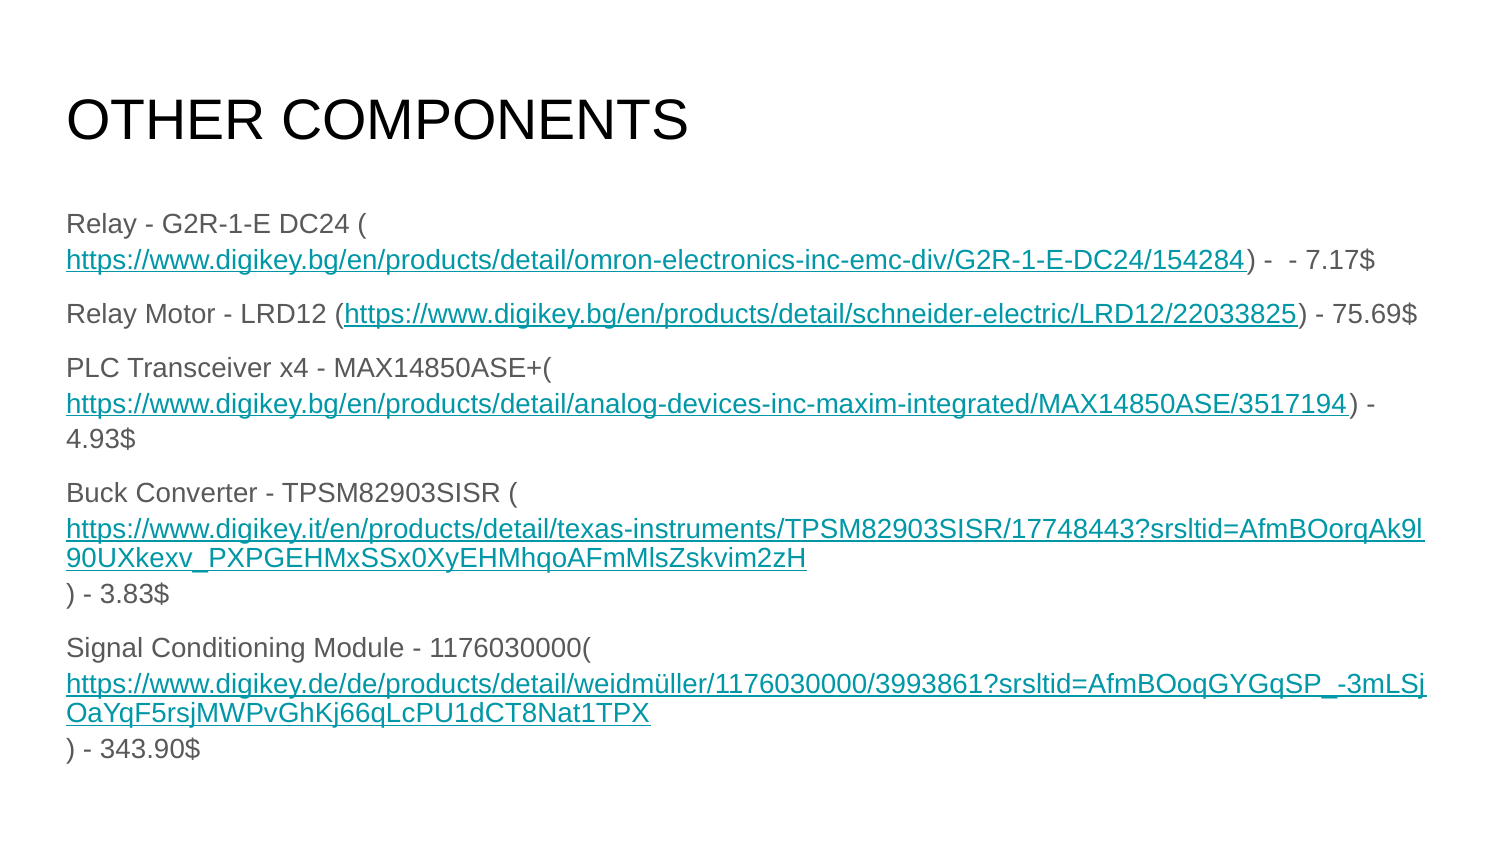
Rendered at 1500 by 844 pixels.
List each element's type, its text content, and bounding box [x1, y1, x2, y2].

list Relay - G2R-1-E DC24 (https://www.digikey.bg/en/products/detail/omron-electronics-inc-emc-div/G2R-1-E-DC24/154284) - - 7.17$ Relay Motor - LRD12 (https://www.digikey.bg/en/products/detail/schneider-electric/LRD12/22033825) - 75.69$ PLC Transceiver x4 - MAX14850ASE+(https://www.digikey.bg/en/products/detail/analog-devices-inc-maxim-integrated/MAX14850ASE/3517194) - 4.93$ Buck Converter - TPSM82903SISR (https://www.digikey.it/en/products/detail/texas-instruments/TPSM82903SISR/17748443?srsltid=AfmBOorqAk9l90UXkexv_PXPGEHMxSSx0XyEHMhqoAFmMlsZskvim2zH) - 3.83$ Signal Conditioning Module - 1176030000(https://www.digikey.de/de/products/detail/weidmüller/1176030000/3993861?srsltid=AfmBOoqGYGqSP_-3mLSjOaYqF5rsjMWPvGhKj66qLcPU1dCT8Nat1TPX) - 343.90$ [51, 189, 1449, 750]
title OTHER COMPONENTS [51, 72, 1449, 167]
